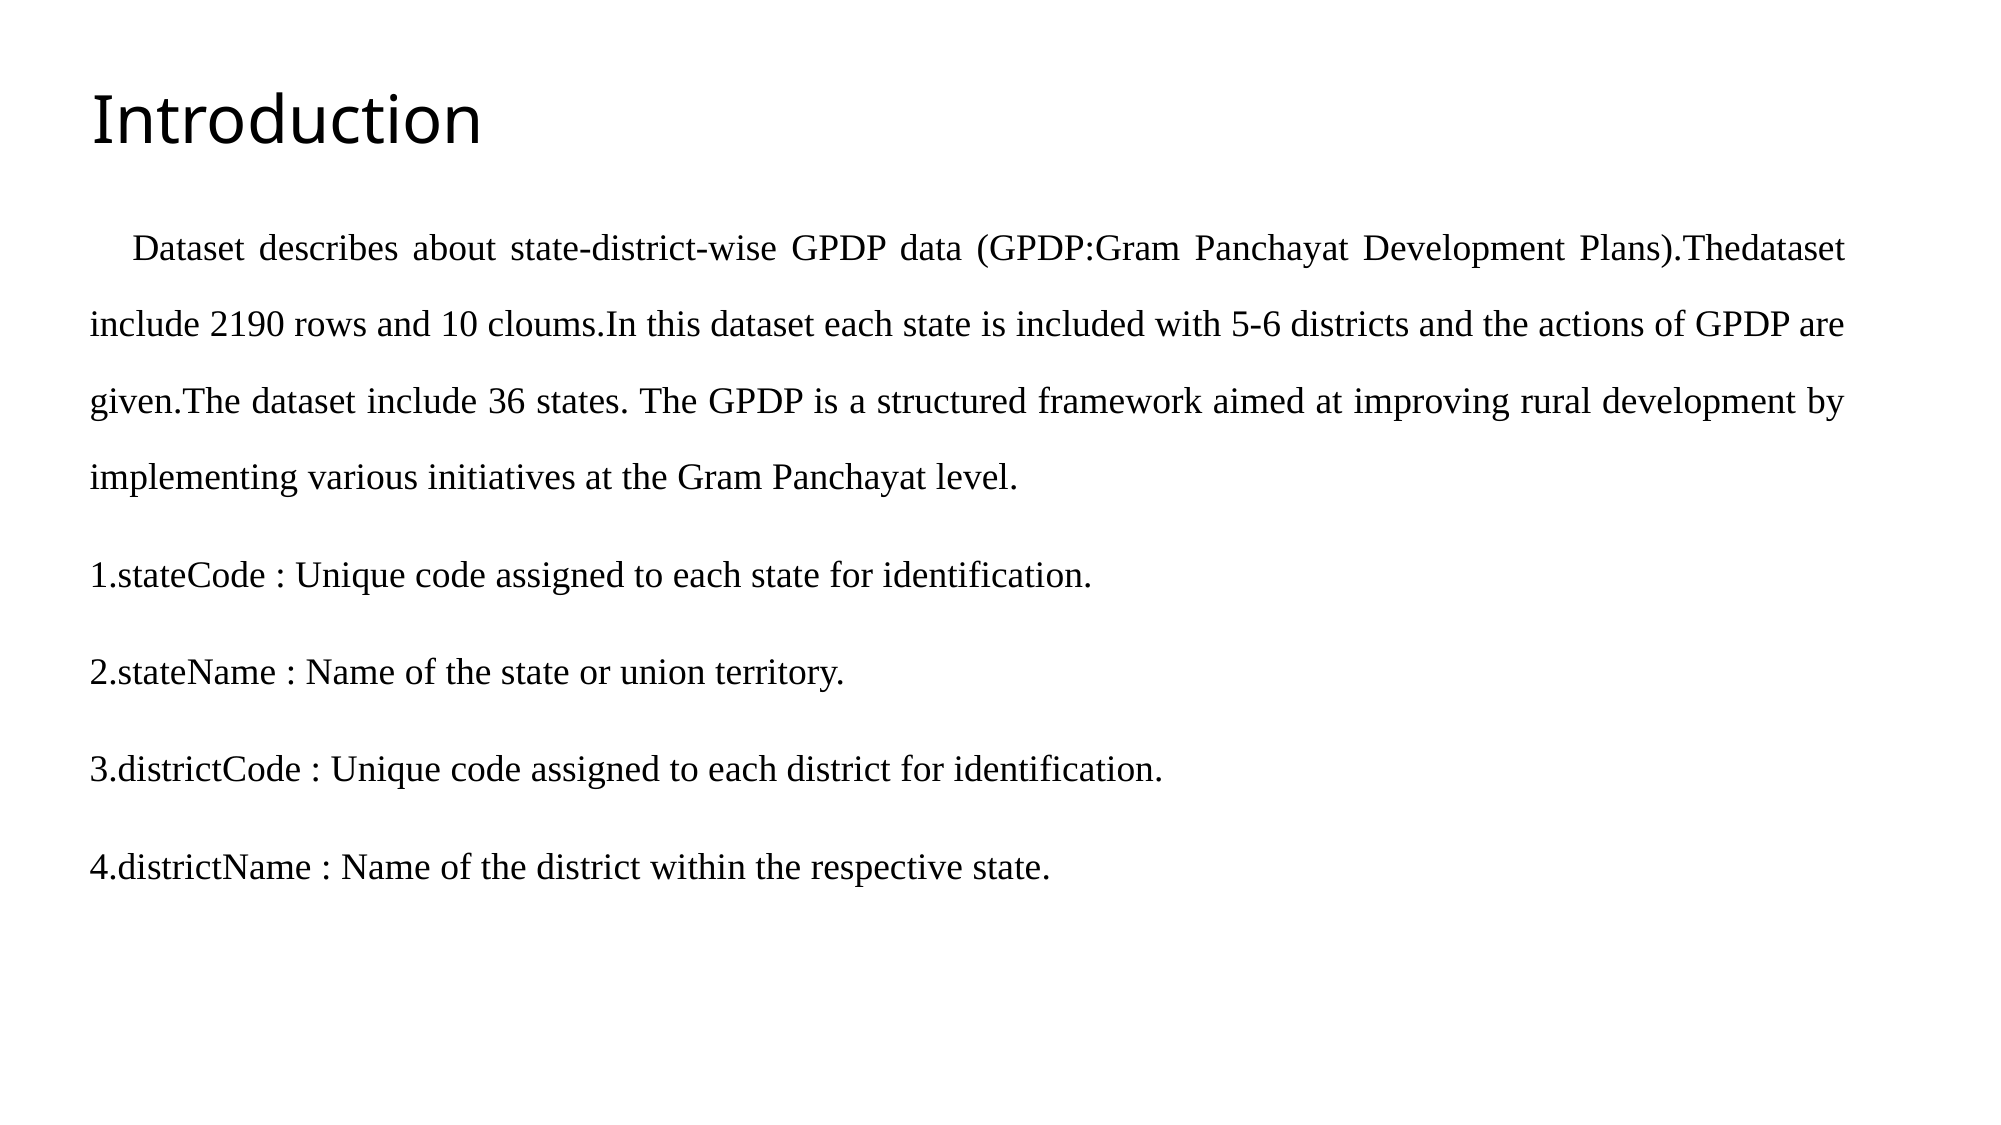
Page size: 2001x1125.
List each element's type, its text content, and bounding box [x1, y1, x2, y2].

list Dataset describes about state-district-wise GPDP data (GPDP:Gram Panchayat Development Plans).Thedataset include 2190 rows and 10 cloums.In this dataset each state is included with 5-6 districts and the actions of GPDP are given.The dataset include 36 states. The GPDP is a structured framework aimed at improving rural development by implementing various initiatives at the Gram Panchayat level. 1.stateCode : Unique code assigned to each state for identification. 2.stateName : Name of the state or union territory. 3.districtCode : Unique code assigned to each district for identification. 4.districtName : Name of the district within the respective state. [37, 183, 1863, 1078]
title Introduction [77, 59, 1733, 183]
